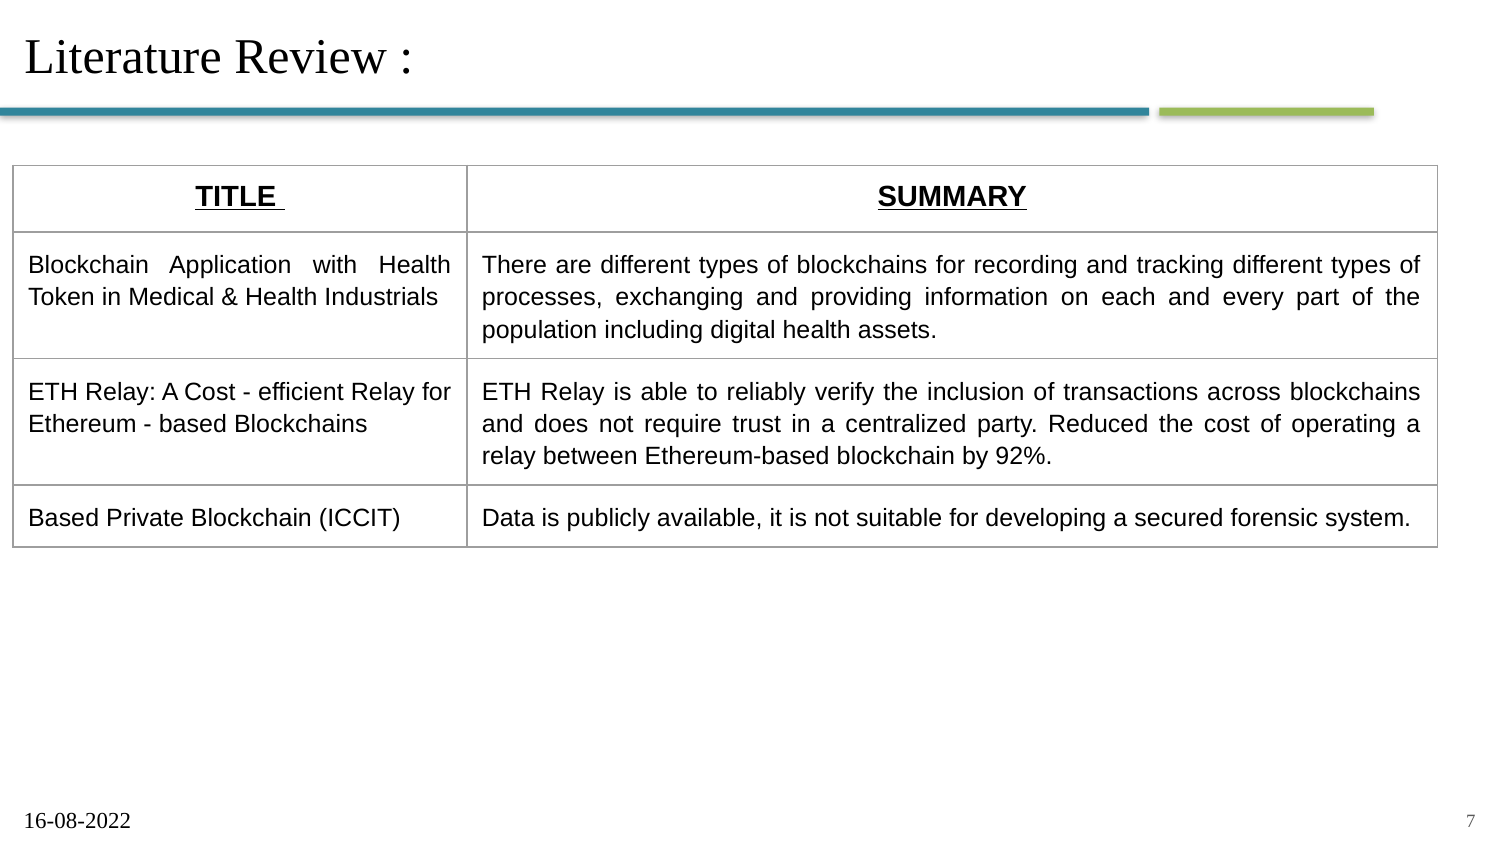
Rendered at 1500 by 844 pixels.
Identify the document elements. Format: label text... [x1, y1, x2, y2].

table_header SUMMARY [468, 166, 1437, 231]
table_cell ETH Relay is able to reliably verify the inclusion of transactions across blockchains and does not require trust in a centralized party. Reduced the cost of operating a relay between Ethereum-based blockchain by 92%. [468, 359, 1437, 484]
slide_number ‹#› [1149, 802, 1487, 837]
table_cell There are different types of blockchains for recording and tracking different types of processes, exchanging and providing information on each and every part of the population including digital health assets. [468, 233, 1437, 358]
title Literature Review : [13, 12, 1375, 102]
table_cell Data is publicly available, it is not suitable for developing a secured forensic system. [468, 486, 1437, 546]
table_cell ETH Relay: A Cost - efficient Relay for Ethereum - based Blockchains [14, 359, 466, 484]
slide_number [12, 802, 350, 837]
table_cell Based Private Blockchain (ICCIT) [14, 486, 466, 546]
table_header TITLE [14, 166, 466, 231]
table_cell Blockchain Application with Health Token in Medical & Health Industrials [14, 233, 466, 358]
